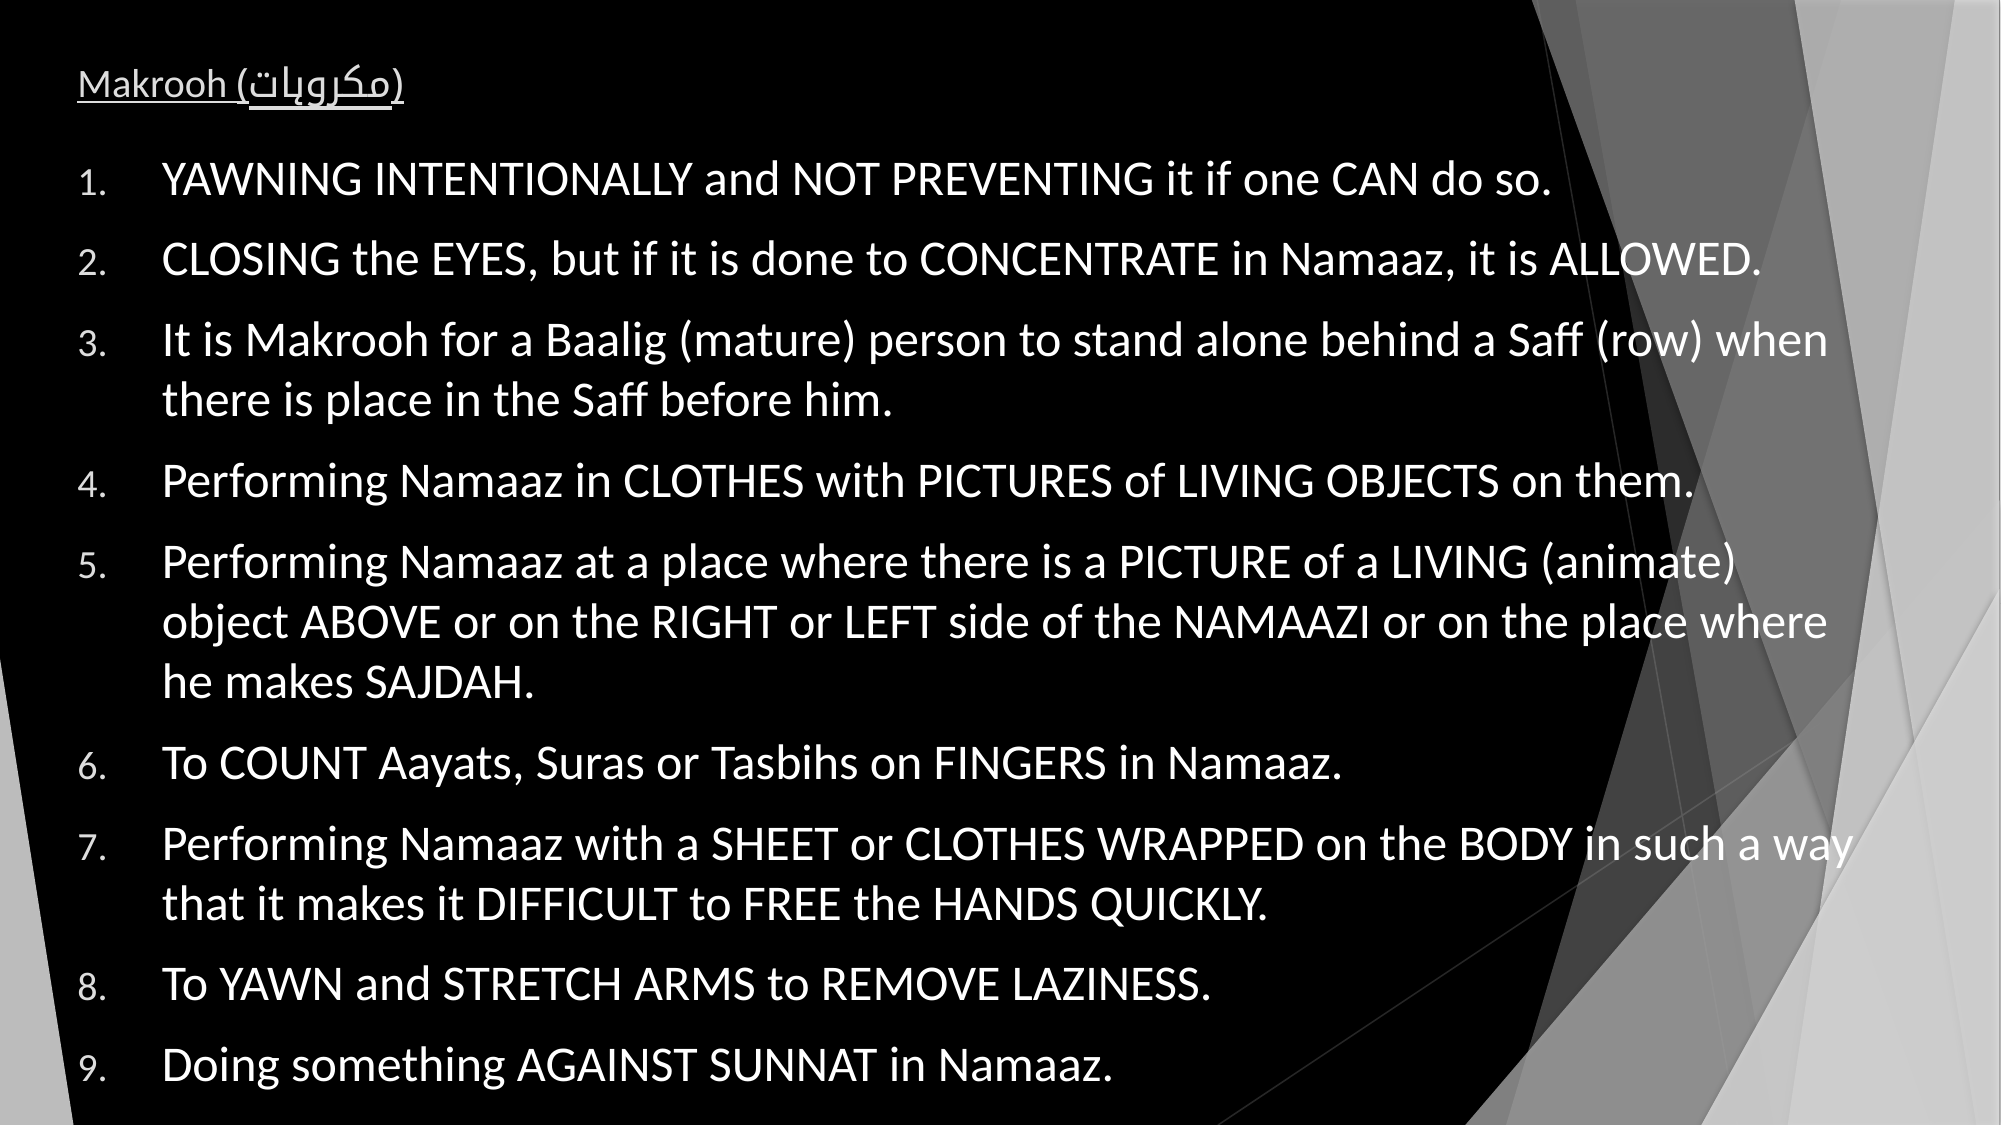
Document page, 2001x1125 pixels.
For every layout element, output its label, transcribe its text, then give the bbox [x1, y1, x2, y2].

title Makrooh (مکروہات) [62, 50, 738, 137]
list YAWNING INTENTIONALLY and NOT PREVENTING it if one CAN do so. CLOSING the EYES, but if it is done to CONCENTRATE in Namaaz, it is ALLOWED. It is Makrooh for a Baalig (mature) person to stand alone behind a Saff (row) when there is place in the Saff before him. Performing Namaaz in CLOTHES with PICTURES of LIVING OBJECTS on them. Performing Namaaz at a place where there is a PICTURE of a LIVING (animate) object ABOVE or on the RIGHT or LEFT side of the NAMAAZI or on the place where he makes SAJDAH. To COUNT Aayats, Suras or Tasbihs on FINGERS in Namaaz. Performing Namaaz with a SHEET or CLOTHES WRAPPED on the BODY in such a way that it makes it DIFFICULT to FREE the HANDS QUICKLY. To YAWN and STRETCH ARMS to REMOVE LAZINESS. Doing something AGAINST SUNNAT in Namaaz. [62, 137, 1875, 1100]
